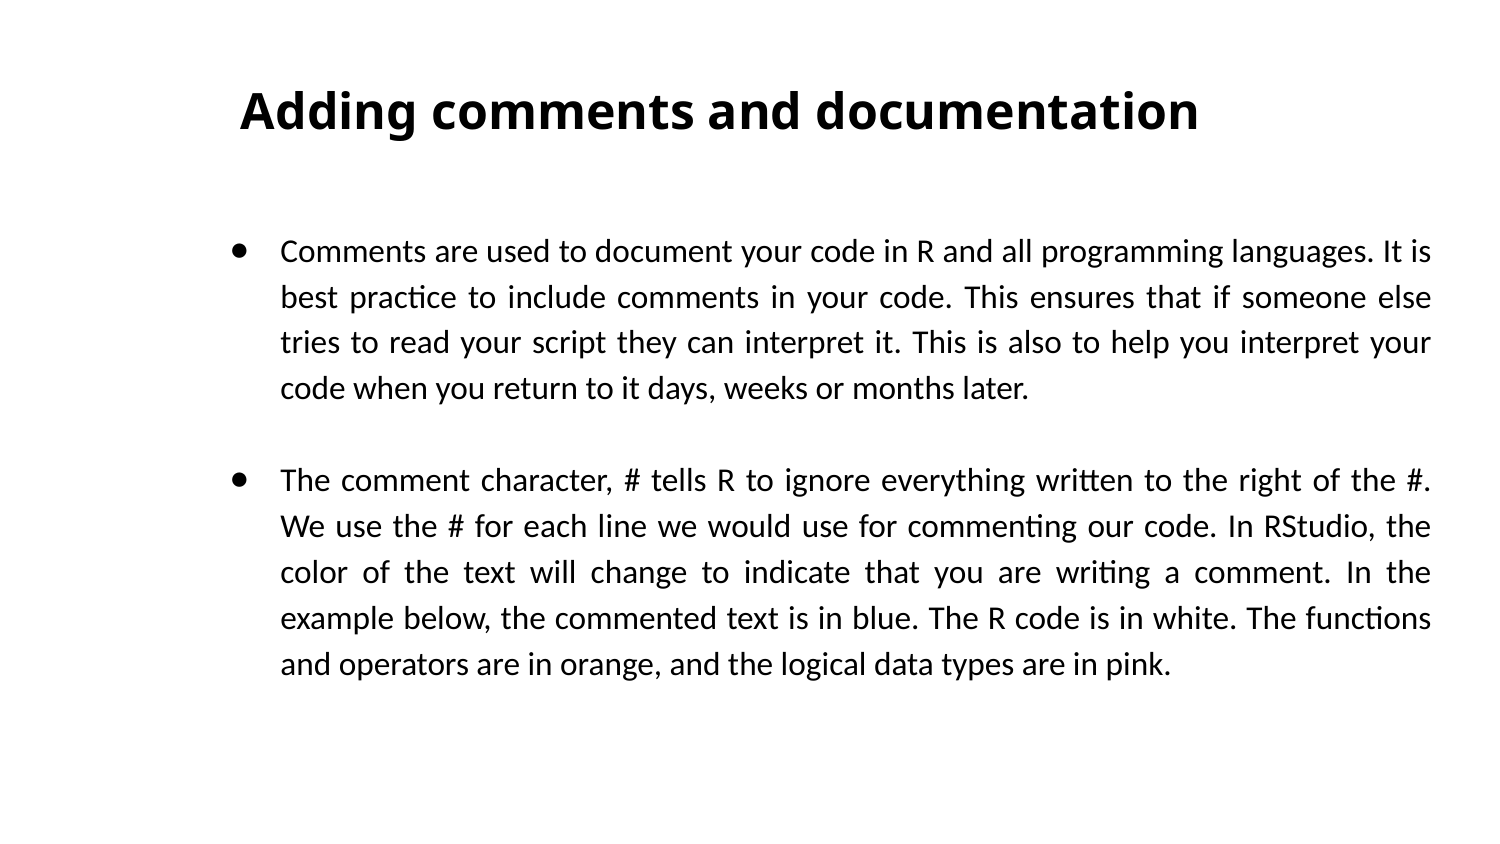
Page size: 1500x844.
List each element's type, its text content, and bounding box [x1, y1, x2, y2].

title Adding comments and documentation [212, 64, 1368, 207]
list Comments are used to document your code in R and all programming languages. It is best practice to include comments in your code. This ensures that if someone else tries to read your script they can interpret it. This is also to help you interpret your code when you return to it days, weeks or months later. The comment character, # tells R to ignore everything written to the right of the #. We use the # for each line we would use for commenting our code. In RStudio, the color of the text will change to indicate that you are writing a comment. In the example below, the commented text is in blue. The R code is in white. The functions and operators are in orange, and the logical data types are in pink. [190, 207, 1449, 686]
